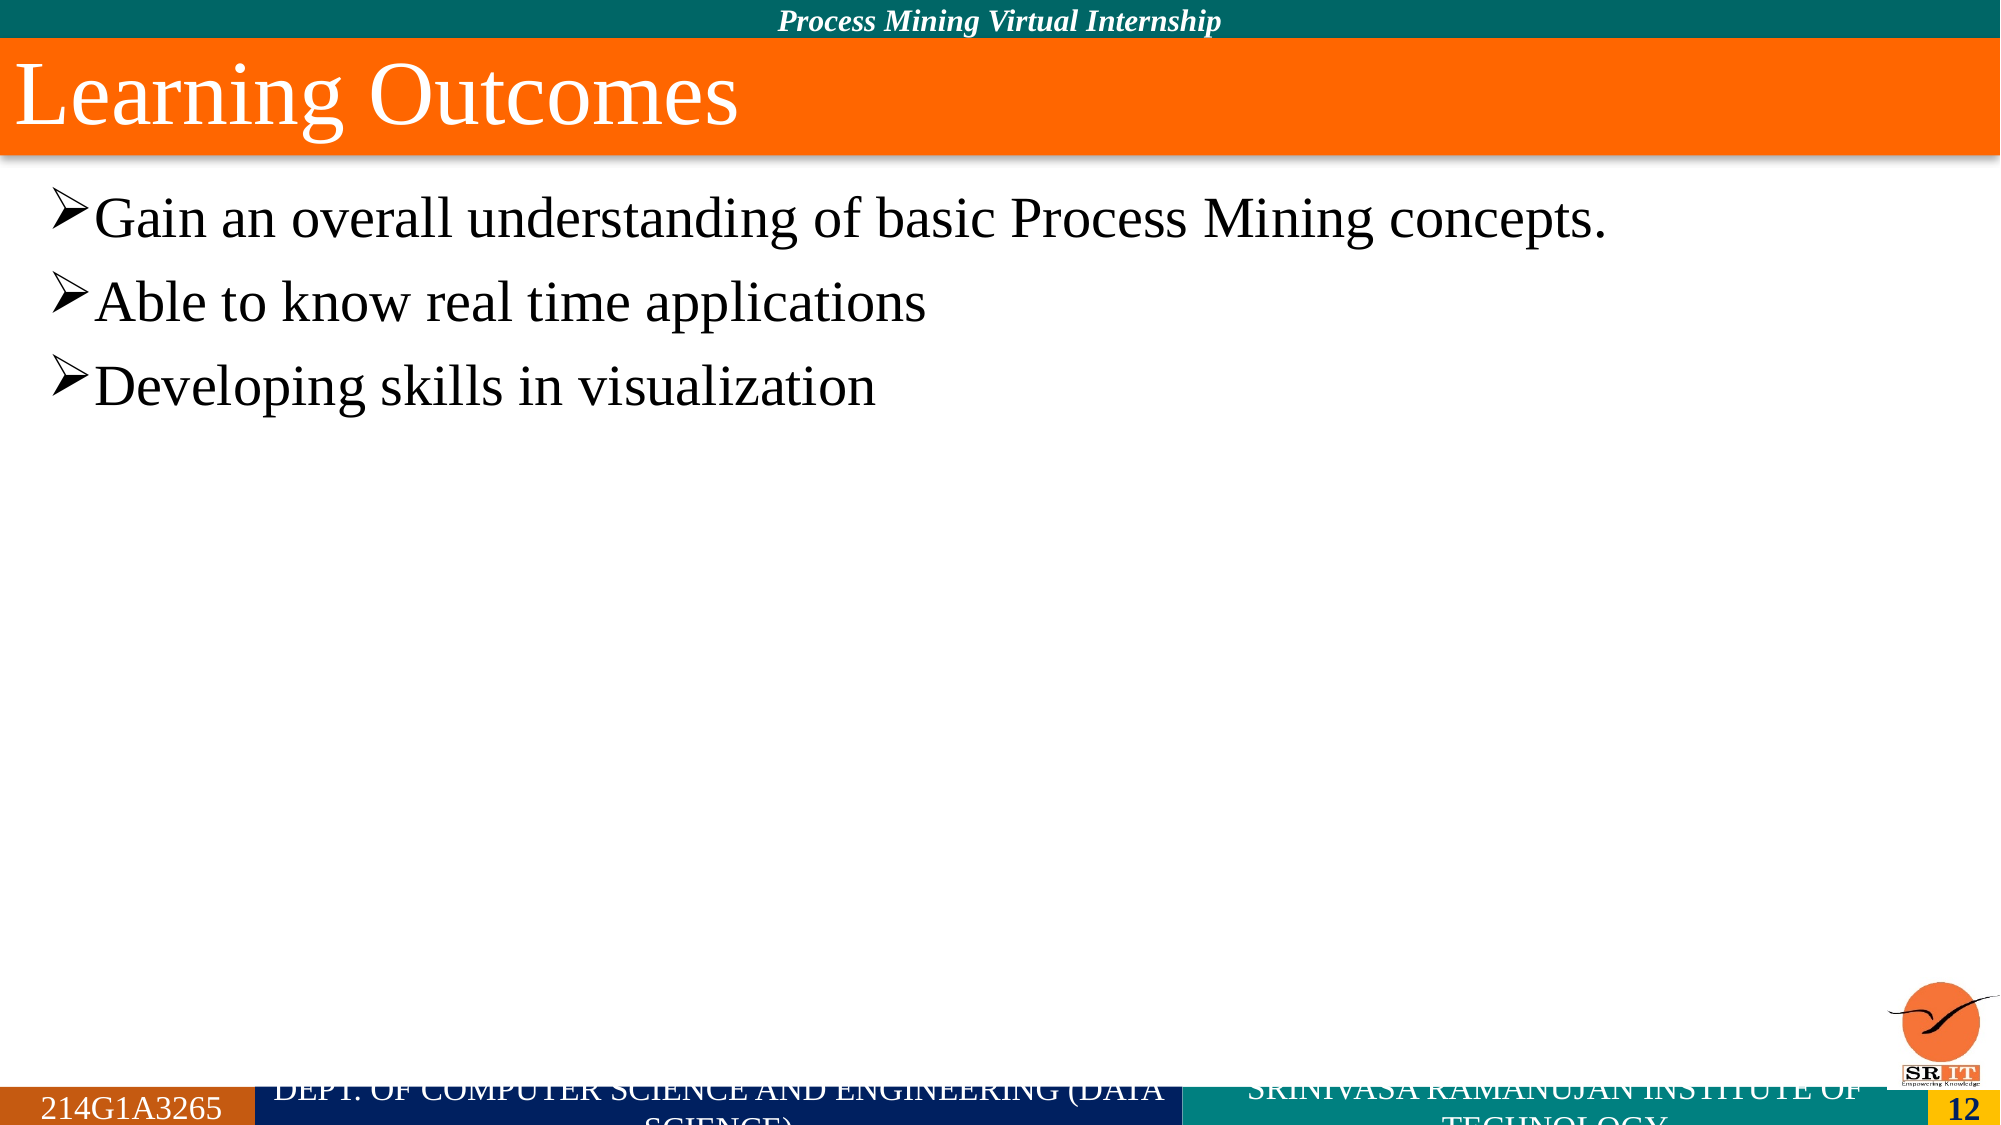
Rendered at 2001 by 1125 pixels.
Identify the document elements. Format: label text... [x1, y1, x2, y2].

picture [1887, 977, 2000, 1090]
list Gain an overall understanding of basic Process Mining concepts. Able to know real time applications Developing skills in visualization [32, 179, 1965, 1065]
title Learning Outcomes [0, 38, 2000, 156]
